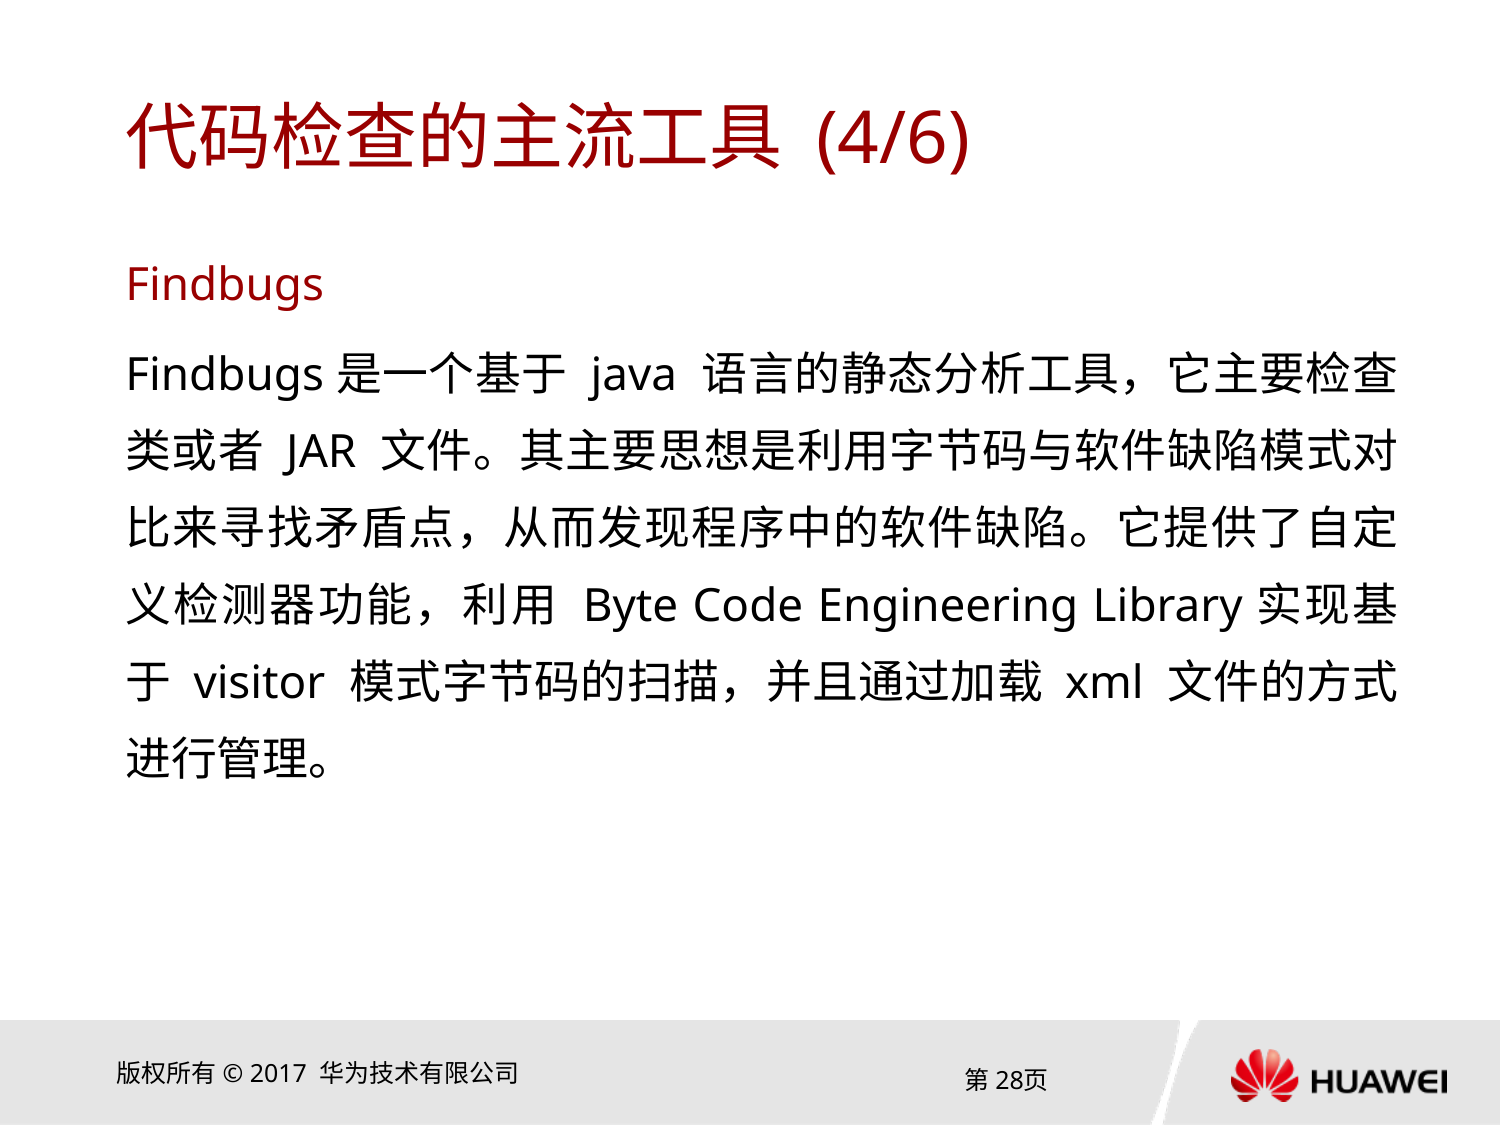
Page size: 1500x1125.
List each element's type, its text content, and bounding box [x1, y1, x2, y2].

list Findbugs Findbugs是一个基于 java 语言的静态分析工具，它主要检查类或者 JAR 文件。其主要思想是利用字节码与软件缺陷模式对比来寻找矛盾点，从而发现程序中的软件缺陷。它提供了自定义检测器功能，利用 Byte Code Engineering Library实现基于 visitor 模式字节码的扫描，并且通过加载 xml 文件的方式进行管理。 [111, 225, 1412, 870]
picture [0, 1020, 1500, 1125]
title 代码检查的主流工具 (4/6) [111, 63, 1378, 207]
